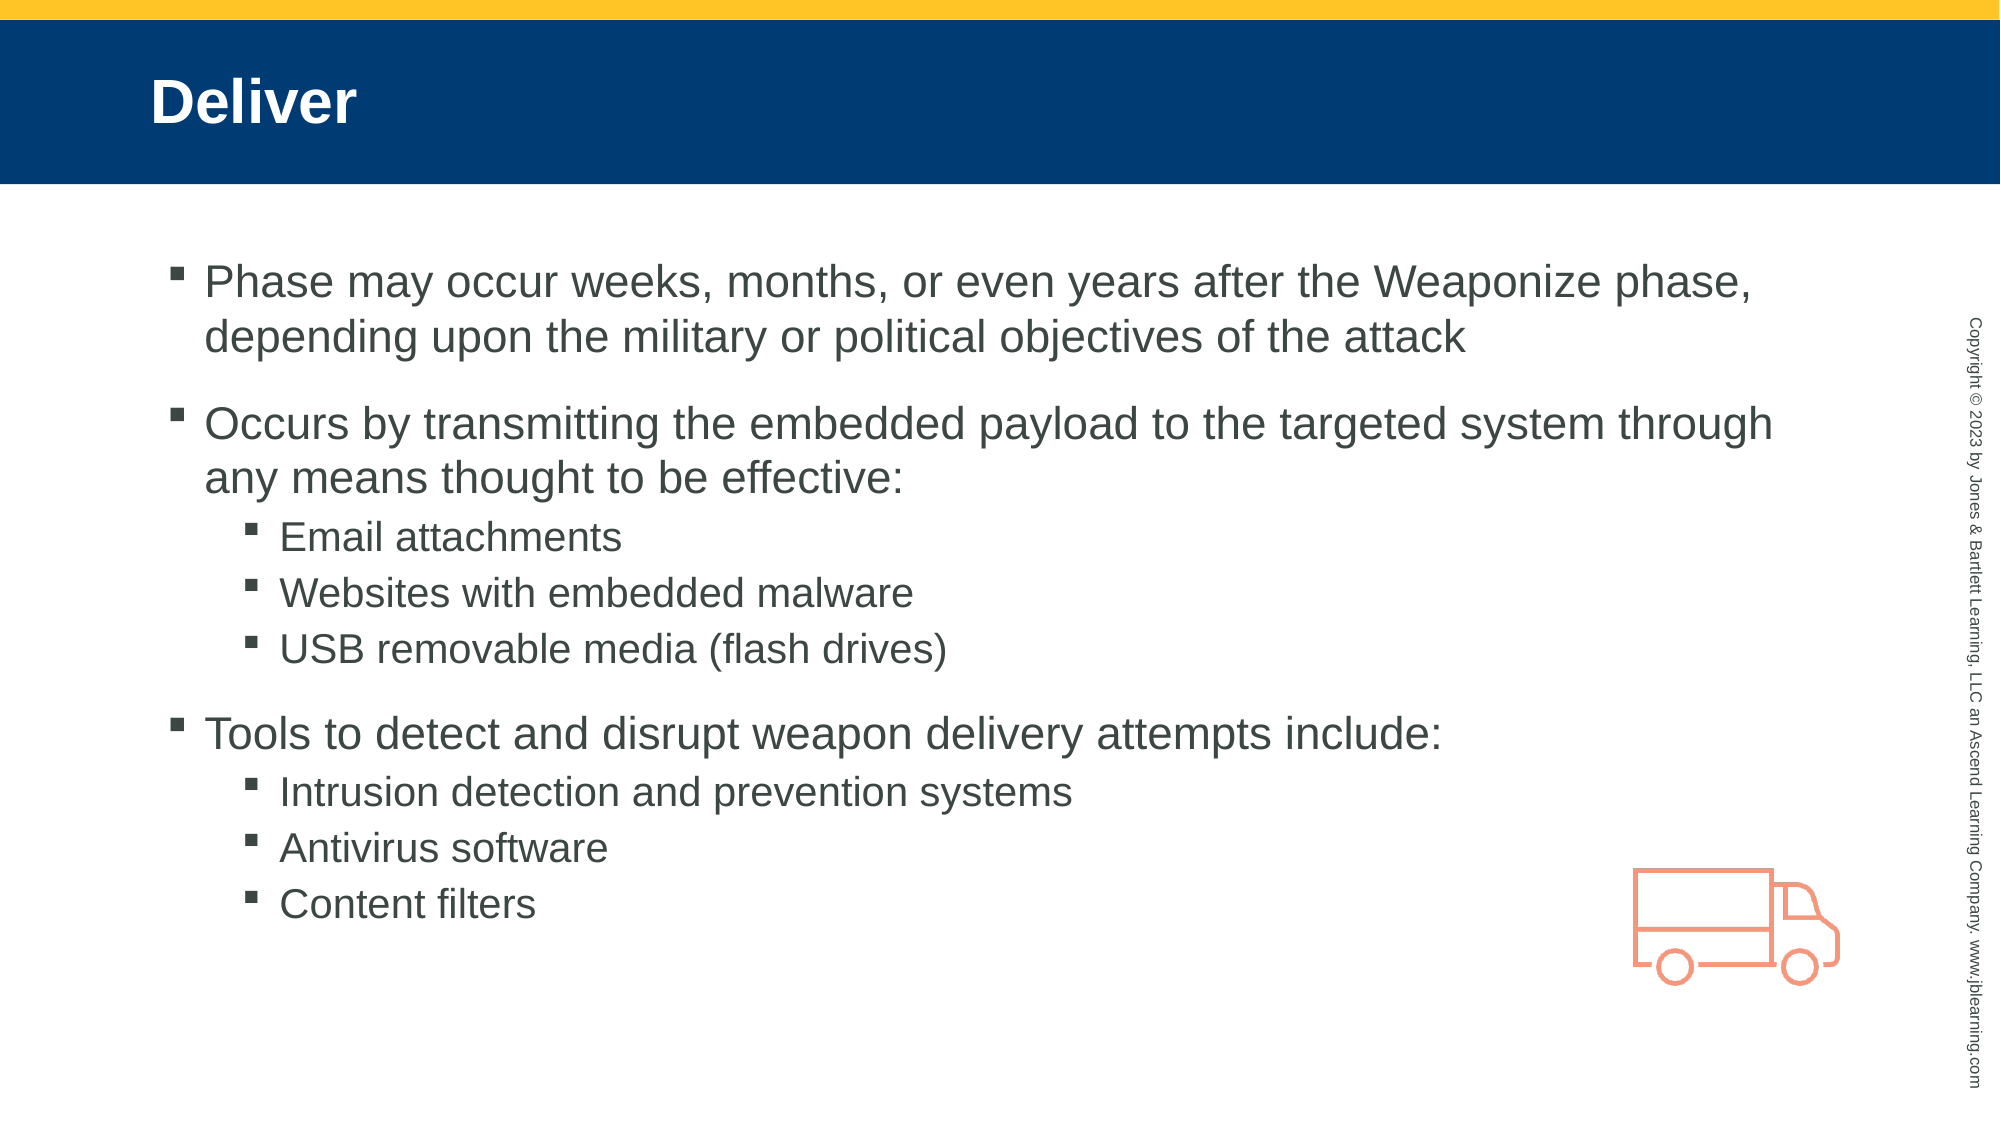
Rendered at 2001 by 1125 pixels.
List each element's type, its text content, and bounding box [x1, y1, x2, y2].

picture [1623, 811, 1849, 1037]
list Phase may occur weeks, months, or even years after the Weaponize phase, depending upon the military or political objectives of the attack Occurs by transmitting the embedded payload to the targeted system through any means thought to be effective: Email attachments Websites with embedded malware USB removable media (flash drives) Tools to detect and disrupt weapon delivery attempts include: Intrusion detection and prevention systems Antivirus software Content filters [151, 244, 1840, 1016]
title Deliver [0, 19, 2000, 185]
